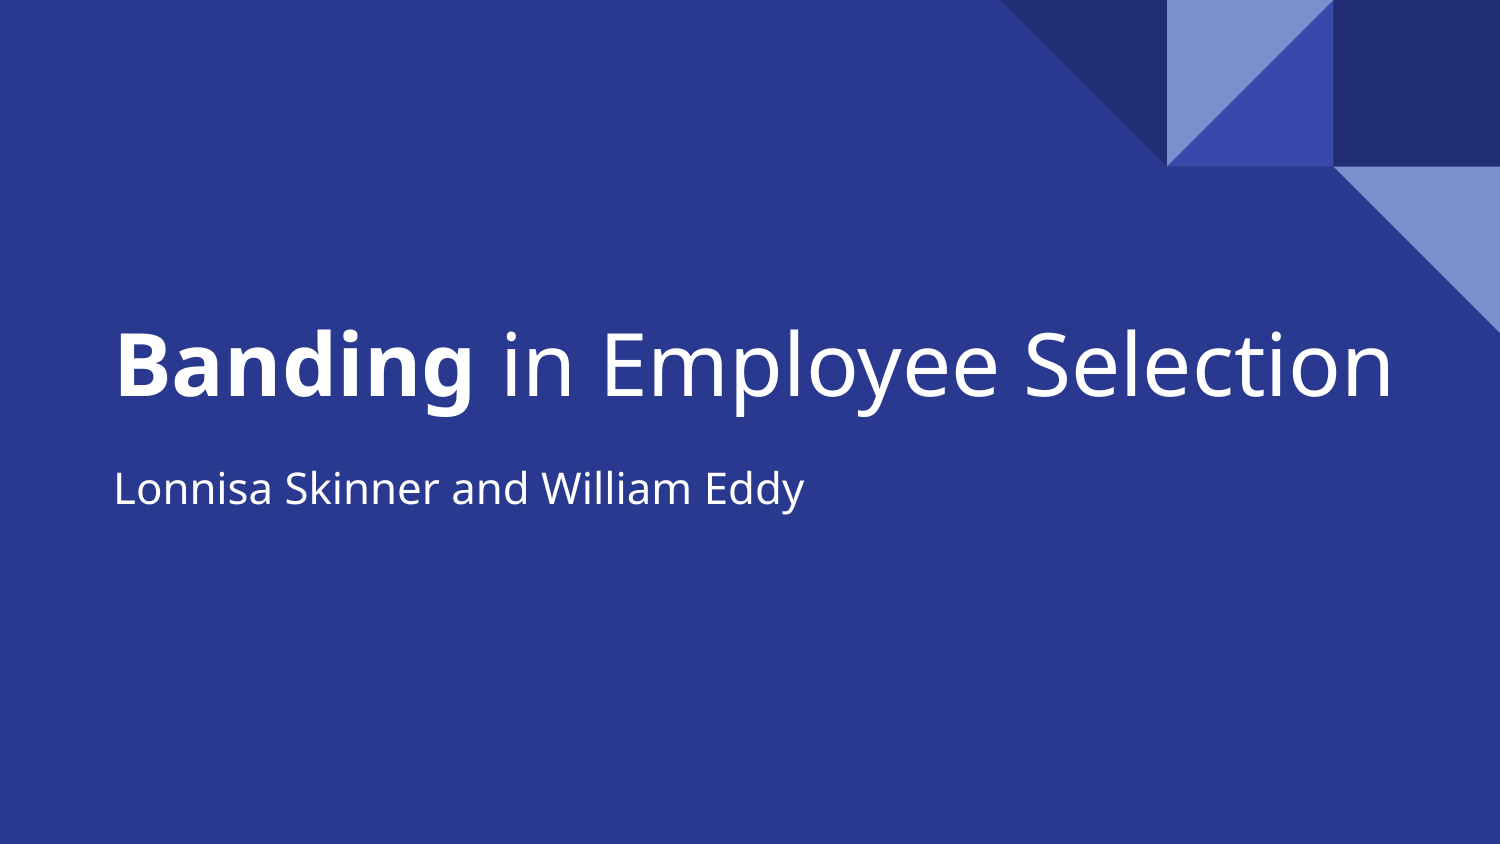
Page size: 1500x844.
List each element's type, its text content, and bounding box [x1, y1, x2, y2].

title Banding in Employee Selection [98, 291, 1447, 429]
subtitle Lonnisa Skinner and William Eddy [98, 445, 1447, 517]
